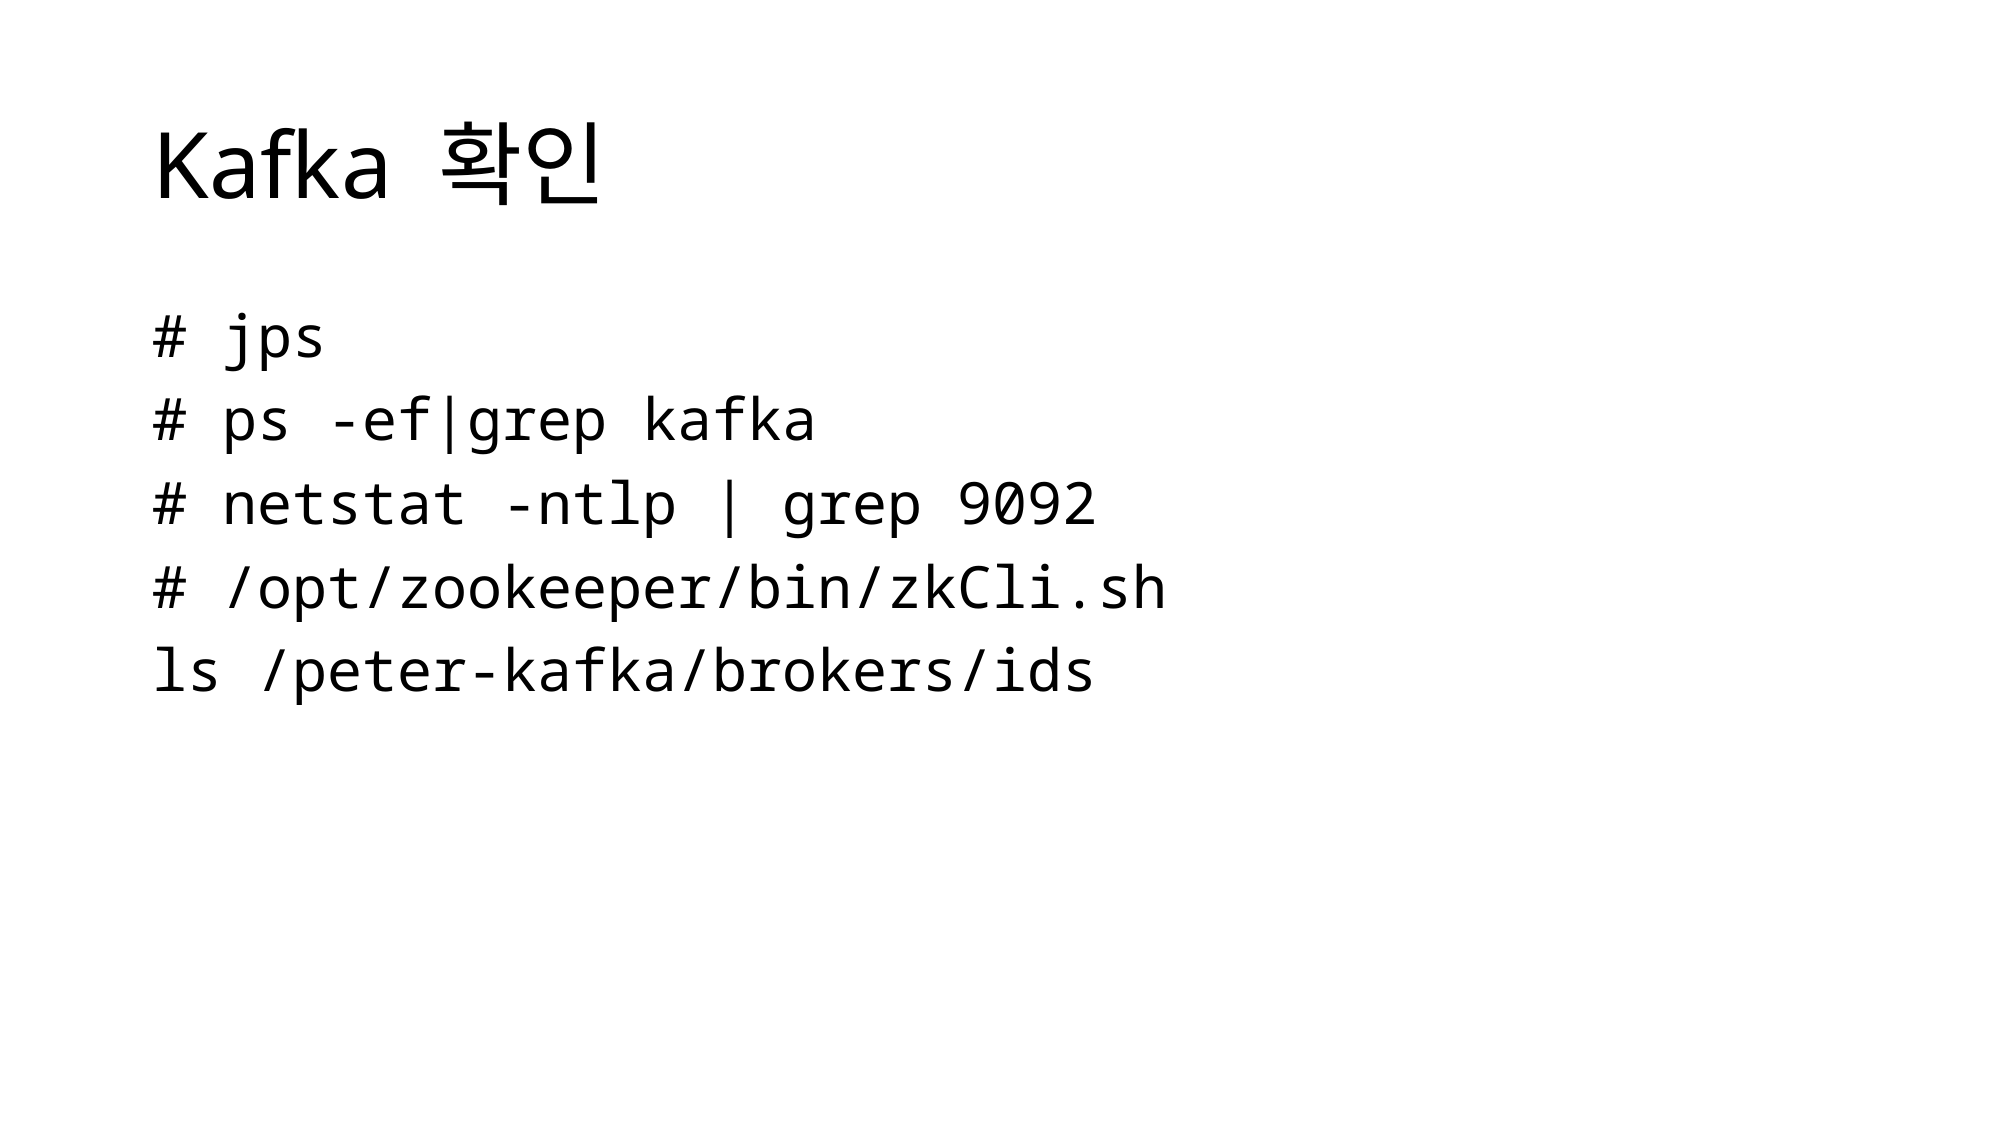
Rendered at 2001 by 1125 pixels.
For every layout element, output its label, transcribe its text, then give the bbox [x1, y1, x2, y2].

title Kafka 확인 [137, 59, 1863, 278]
list # jps # ps -ef|grep kafka # netstat -ntlp | grep 9092 # /opt/zookeeper/bin/zkCli.sh ls /peter-kafka/brokers/ids [137, 299, 1863, 1014]
